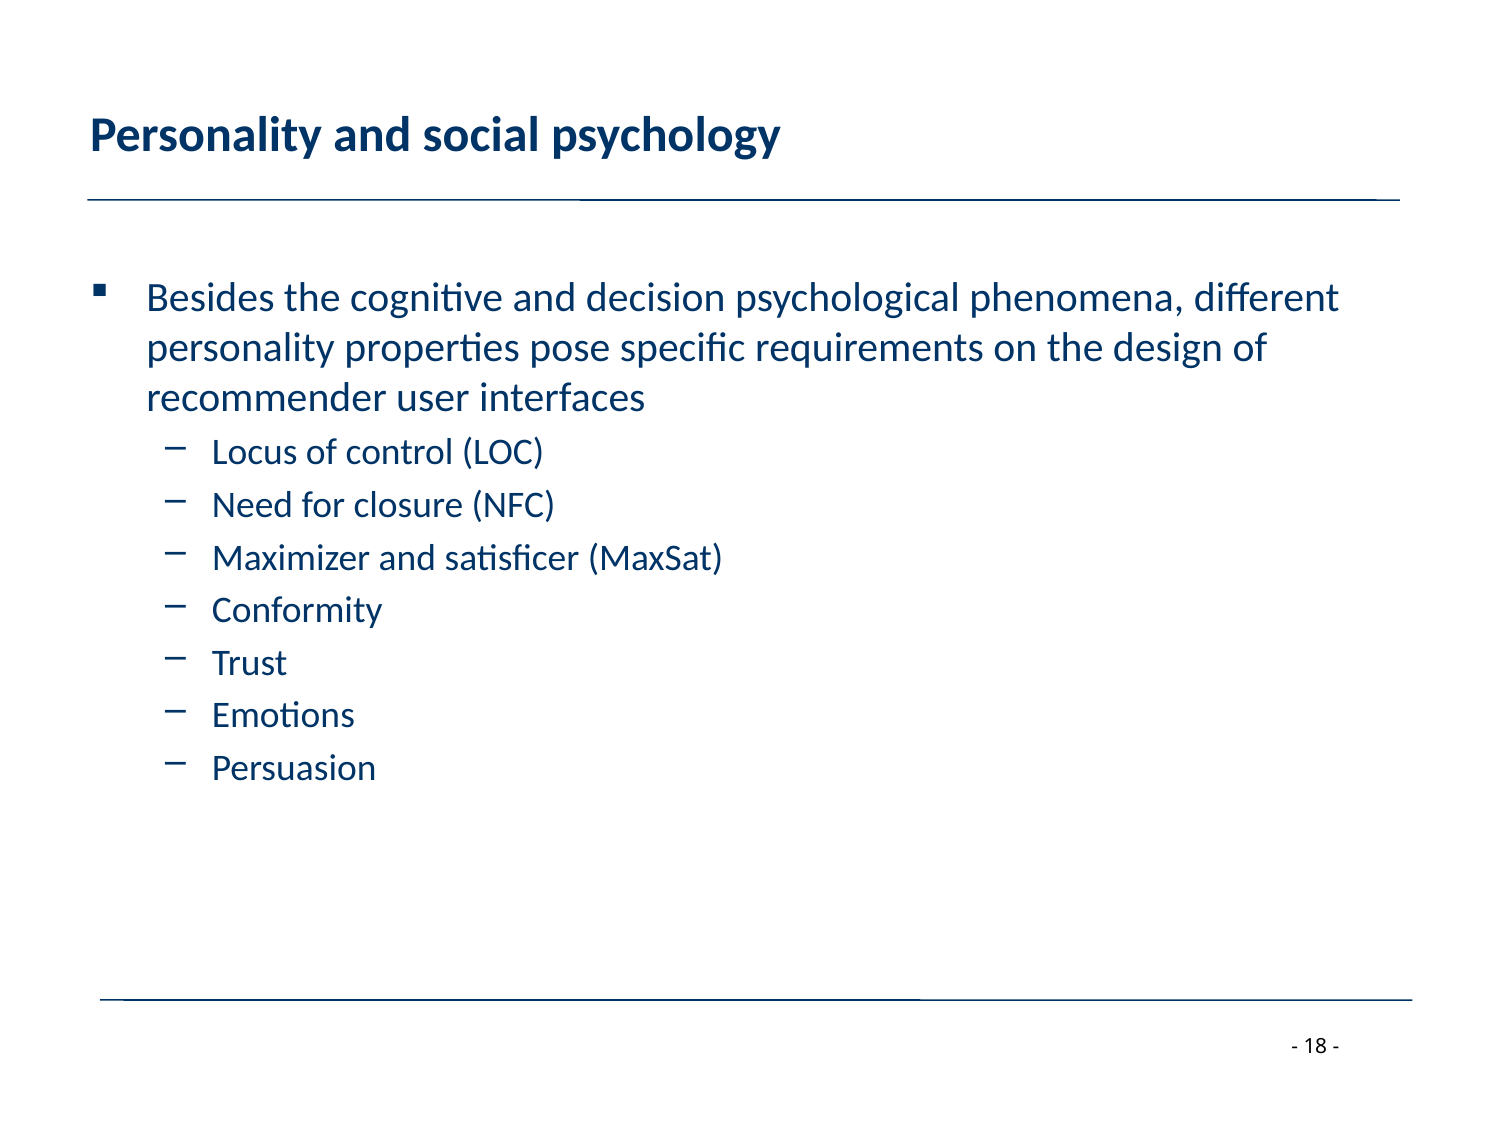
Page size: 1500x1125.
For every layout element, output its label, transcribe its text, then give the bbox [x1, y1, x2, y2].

title Personality and social psychology [74, 37, 1426, 226]
list Besides the cognitive and decision psychological phenomena, different personality properties pose specific requirements on the design of recommender user interfaces Locus of control (LOC) Need for closure (NFC) Maximizer and satisficer (MaxSat) Conformity Trust Emotions Persuasion [74, 262, 1426, 1006]
